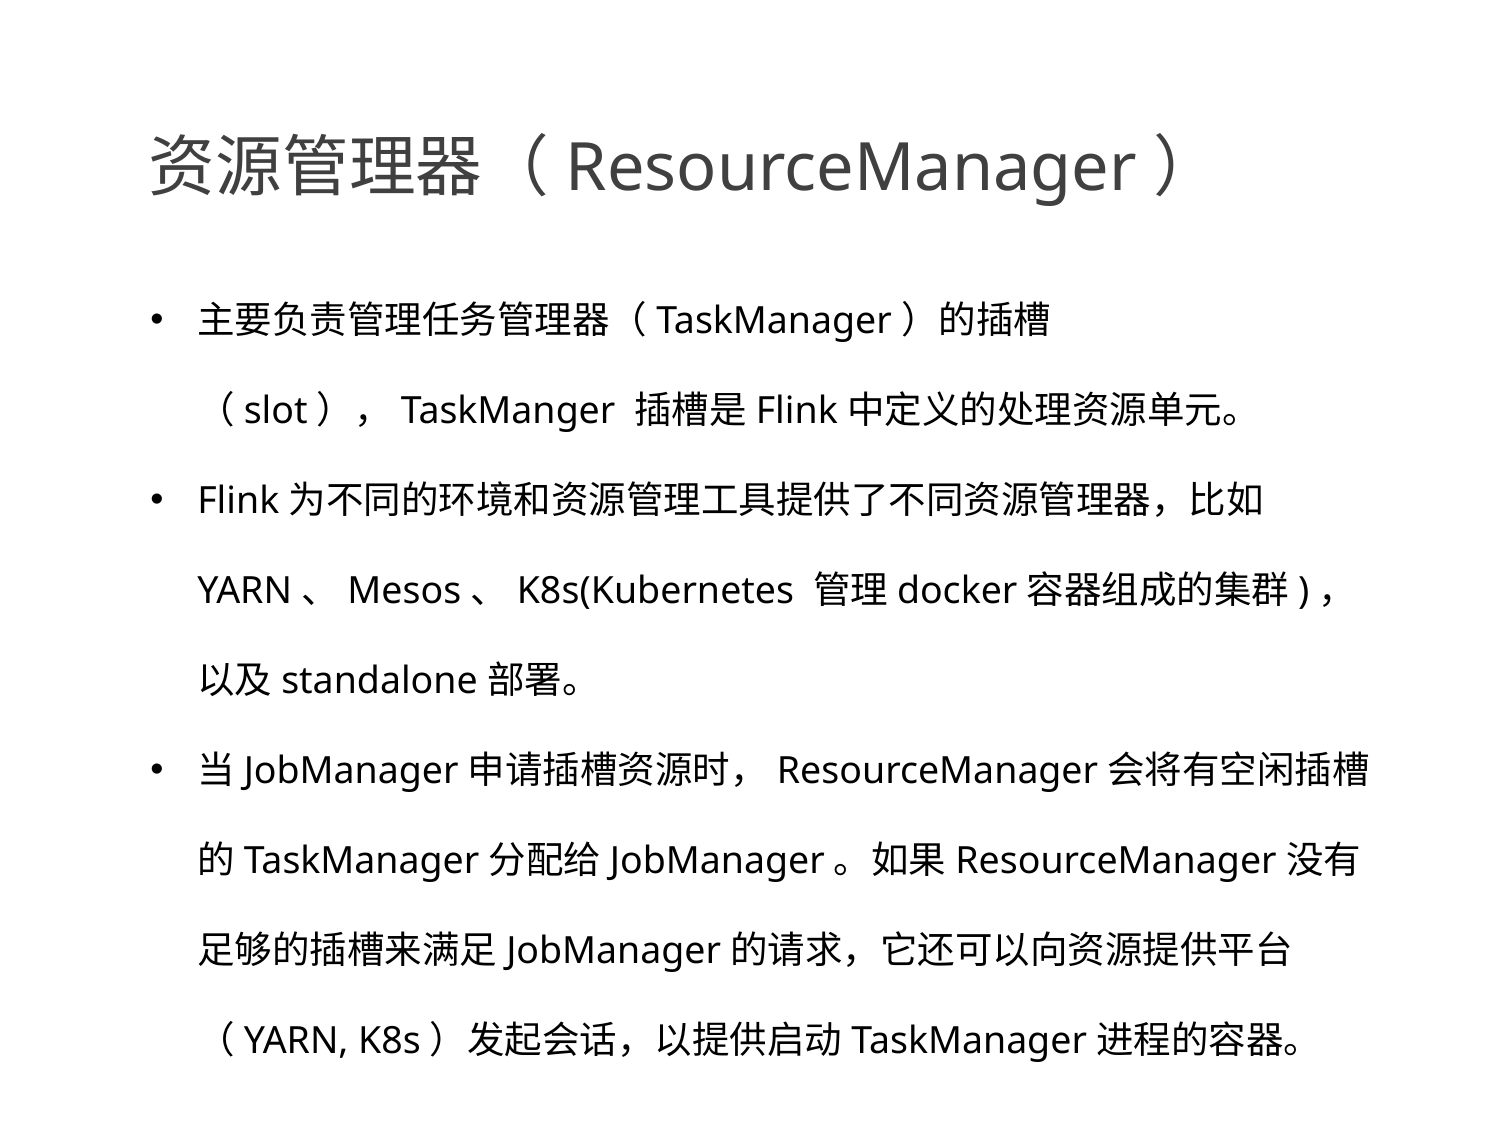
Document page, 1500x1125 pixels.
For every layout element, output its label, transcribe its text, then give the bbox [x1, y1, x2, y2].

text_box 资源管理器（ResourceManager） [75, 98, 1306, 229]
text_box 主要负责管理任务管理器（TaskManager）的插槽（slot），TaskManger 插槽是Flink中定义的处理资源单元。 Flink为不同的环境和资源管理工具提供了不同资源管理器，比如YARN、Mesos、K8s(Kubernetes 管理docker容器组成的集群)，以及standalone部署。 当JobManager申请插槽资源时，ResourceManager会将有空闲插槽的TaskManager分配给JobManager。如果ResourceManager没有足够的插槽来满足JobManager的请求，它还可以向资源提供平台（YARN, K8s）发起会话，以提供启动TaskManager进程的容器。 [135, 243, 1388, 1047]
